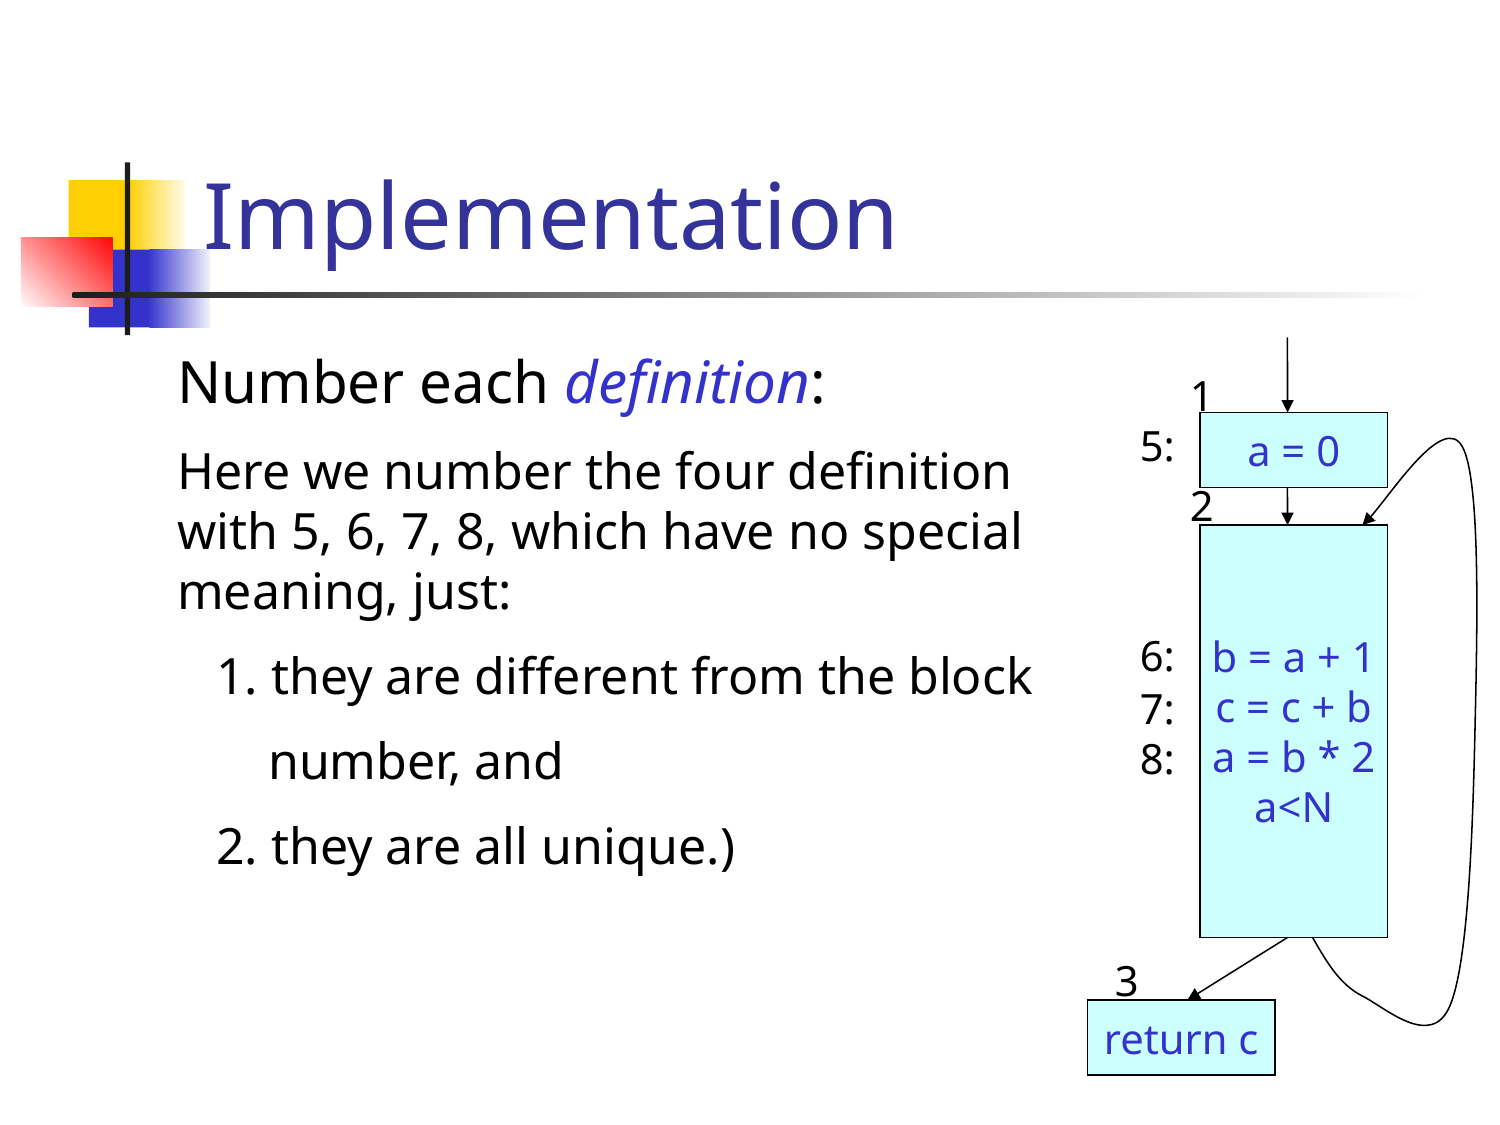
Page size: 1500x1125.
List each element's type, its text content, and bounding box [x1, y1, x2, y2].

text_box 5: [1124, 412, 1200, 478]
text_box [1281, 487, 1294, 526]
text_box b = a + 1 c = c + b a = b * 2 a<N [1200, 525, 1362, 938]
text_box 1 [1174, 362, 1250, 428]
text_box 2 [1174, 472, 1250, 538]
text_box [1312, 438, 1477, 1026]
text_box 7: [1124, 675, 1200, 725]
text_box return c [1087, 999, 1275, 1075]
text_box 8: [1124, 725, 1200, 790]
text_box Number each definition: Here we number the four definition with 5, 6, 7, 8, which have no special meaning, just: 1. they are different from the block number, and 2. they are all unique.) [162, 337, 1063, 883]
title Implementation [188, 35, 1468, 275]
text_box [1281, 337, 1294, 413]
text_box a = 0 [1200, 412, 1388, 488]
text_box 3 [1099, 947, 1175, 1013]
text_box 6: [1124, 622, 1200, 675]
text_box [1187, 937, 1288, 1000]
